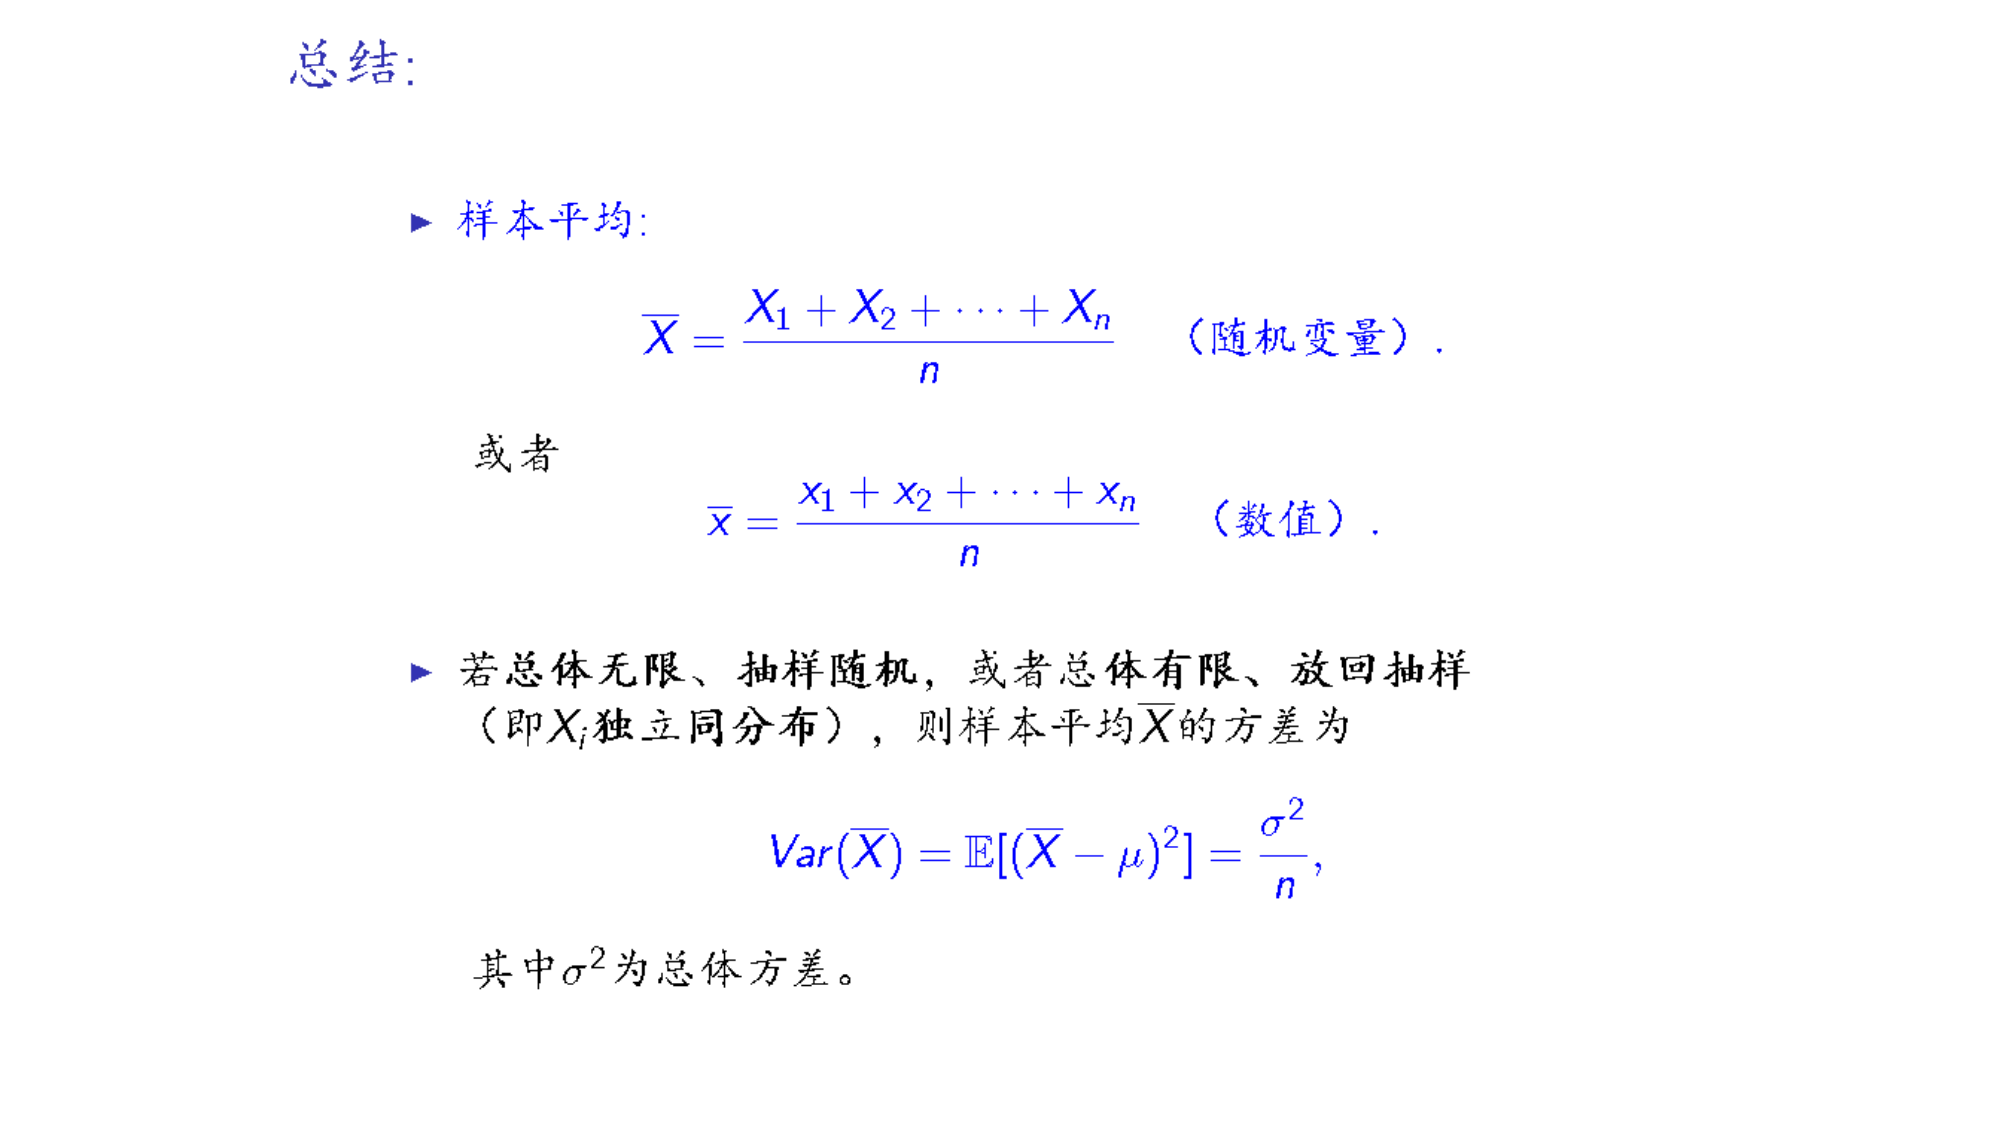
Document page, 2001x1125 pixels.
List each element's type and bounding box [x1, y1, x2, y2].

picture [249, 0, 1750, 1125]
